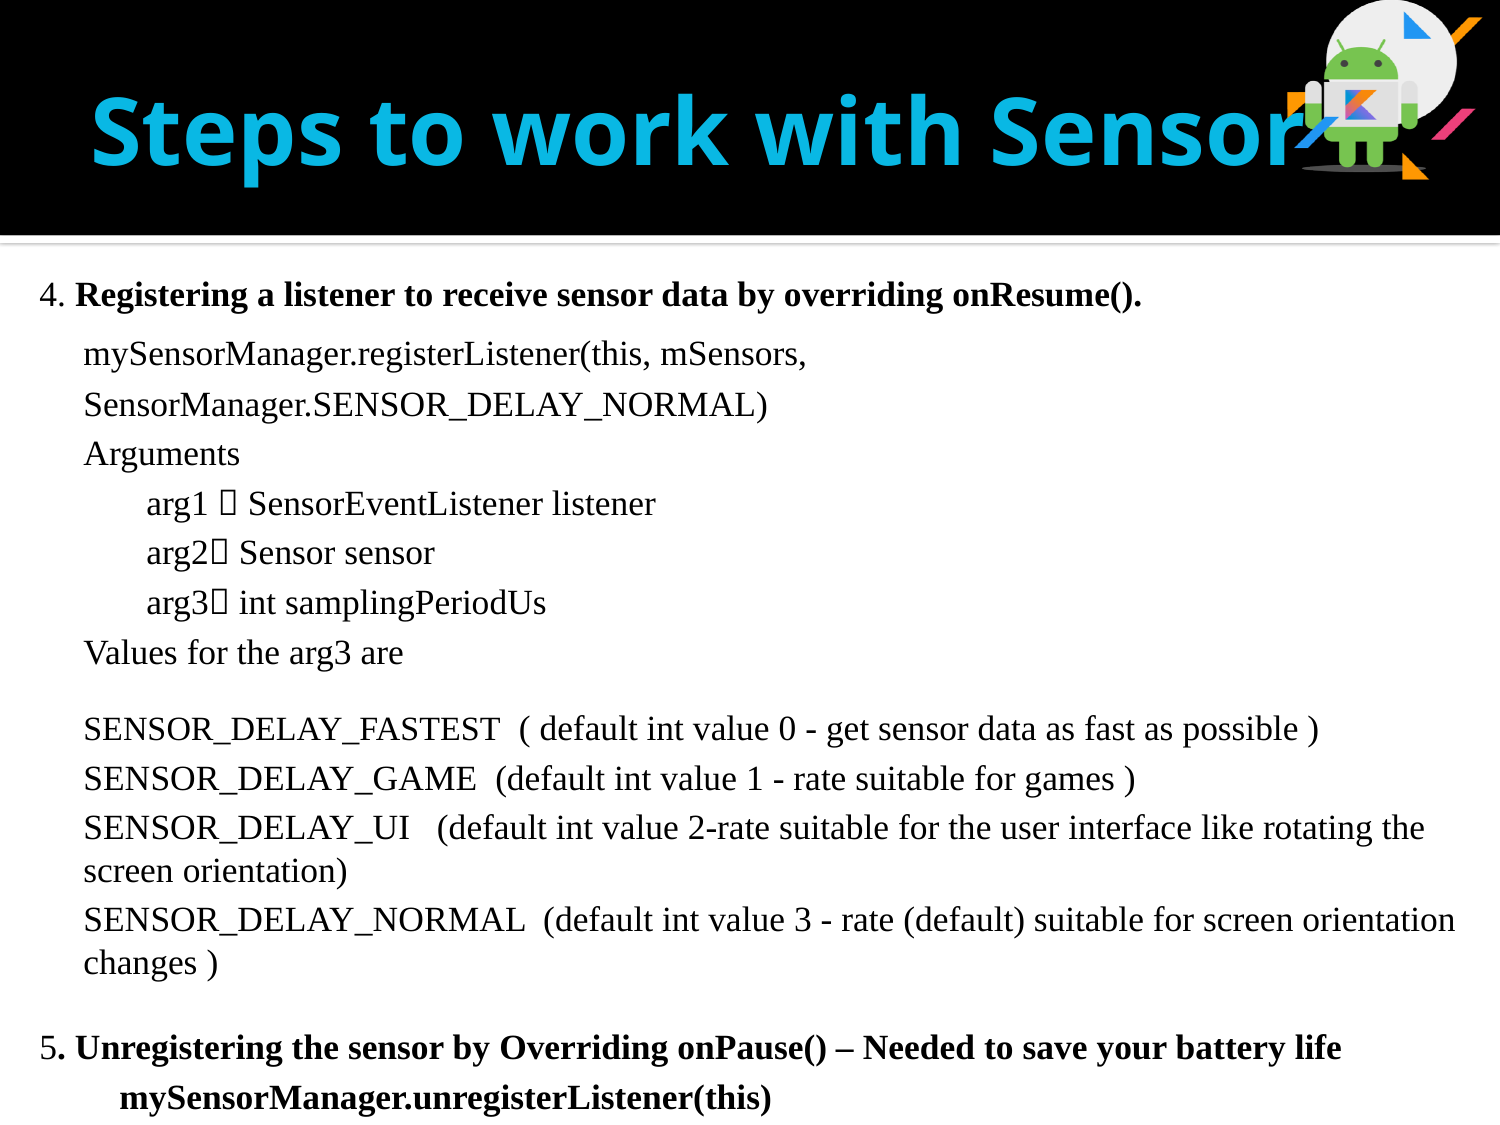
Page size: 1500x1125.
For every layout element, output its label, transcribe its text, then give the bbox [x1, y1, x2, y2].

picture [1287, 0, 1483, 180]
list 4. Registering a listener to receive sensor data by overriding onResume(). mySensorManager.registerListener(this, mSensors, SensorManager.SENSOR_DELAY_NORMAL) Arguments arg1  SensorEventListener listener arg2 Sensor sensor arg3 int samplingPeriodUs Values for the arg3 are SENSOR_DELAY_FASTEST ( default int value 0 - get sensor data as fast as possible ) SENSOR_DELAY_GAME (default int value 1 - rate suitable for games ) SENSOR_DELAY_UI (default int value 2-rate suitable for the user interface like rotating the screen orientation) SENSOR_DELAY_NORMAL (default int value 3 - rate (default) suitable for screen orientation changes ) 5. Unregistering the sensor by Overriding onPause() – Needed to save your battery life mySensorManager.unregisterListener(this) [12, 256, 1483, 1125]
title Steps to work with Sensor [75, 25, 1425, 231]
